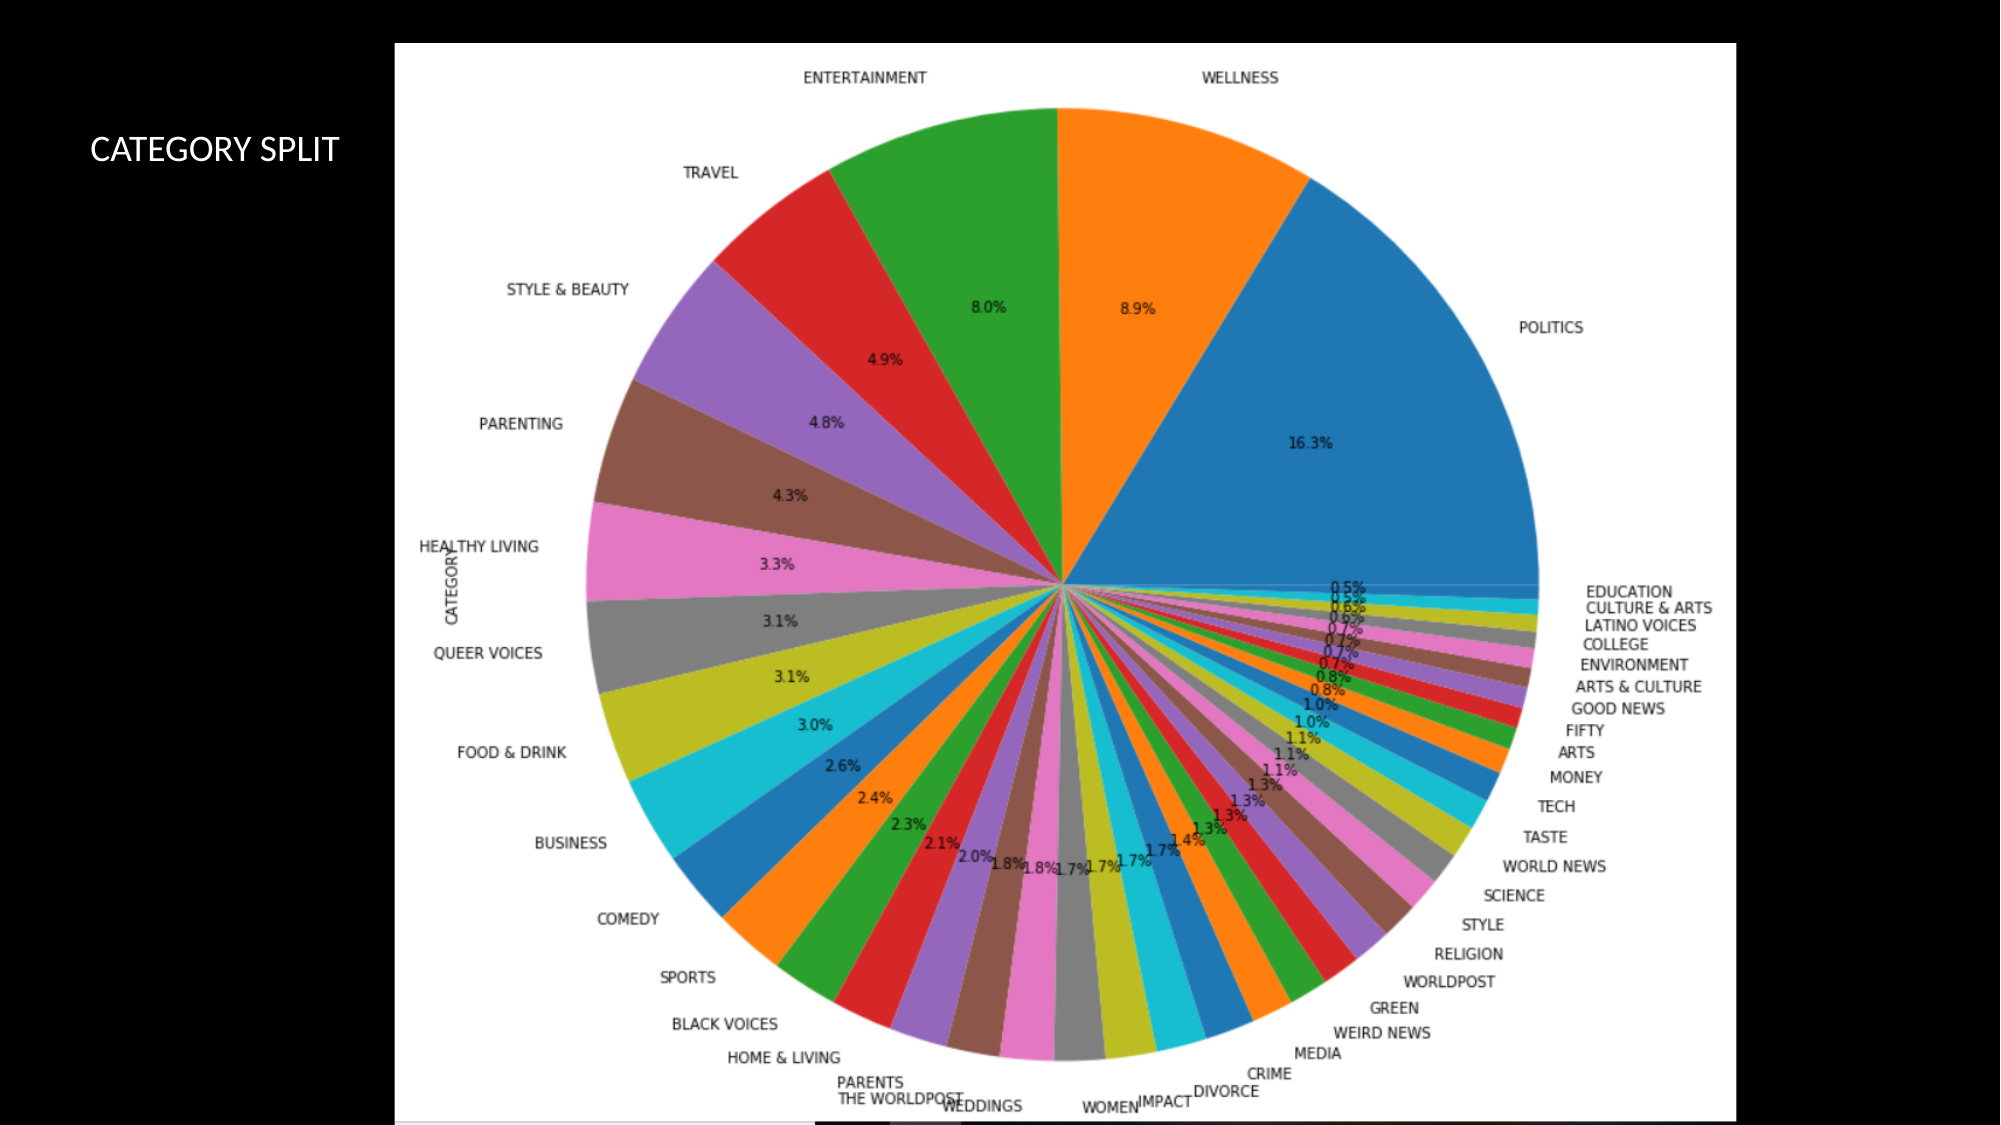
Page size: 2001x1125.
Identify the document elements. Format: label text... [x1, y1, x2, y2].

picture [394, 43, 1737, 1125]
text_box CATEGORY SPLIT [75, 116, 376, 177]
